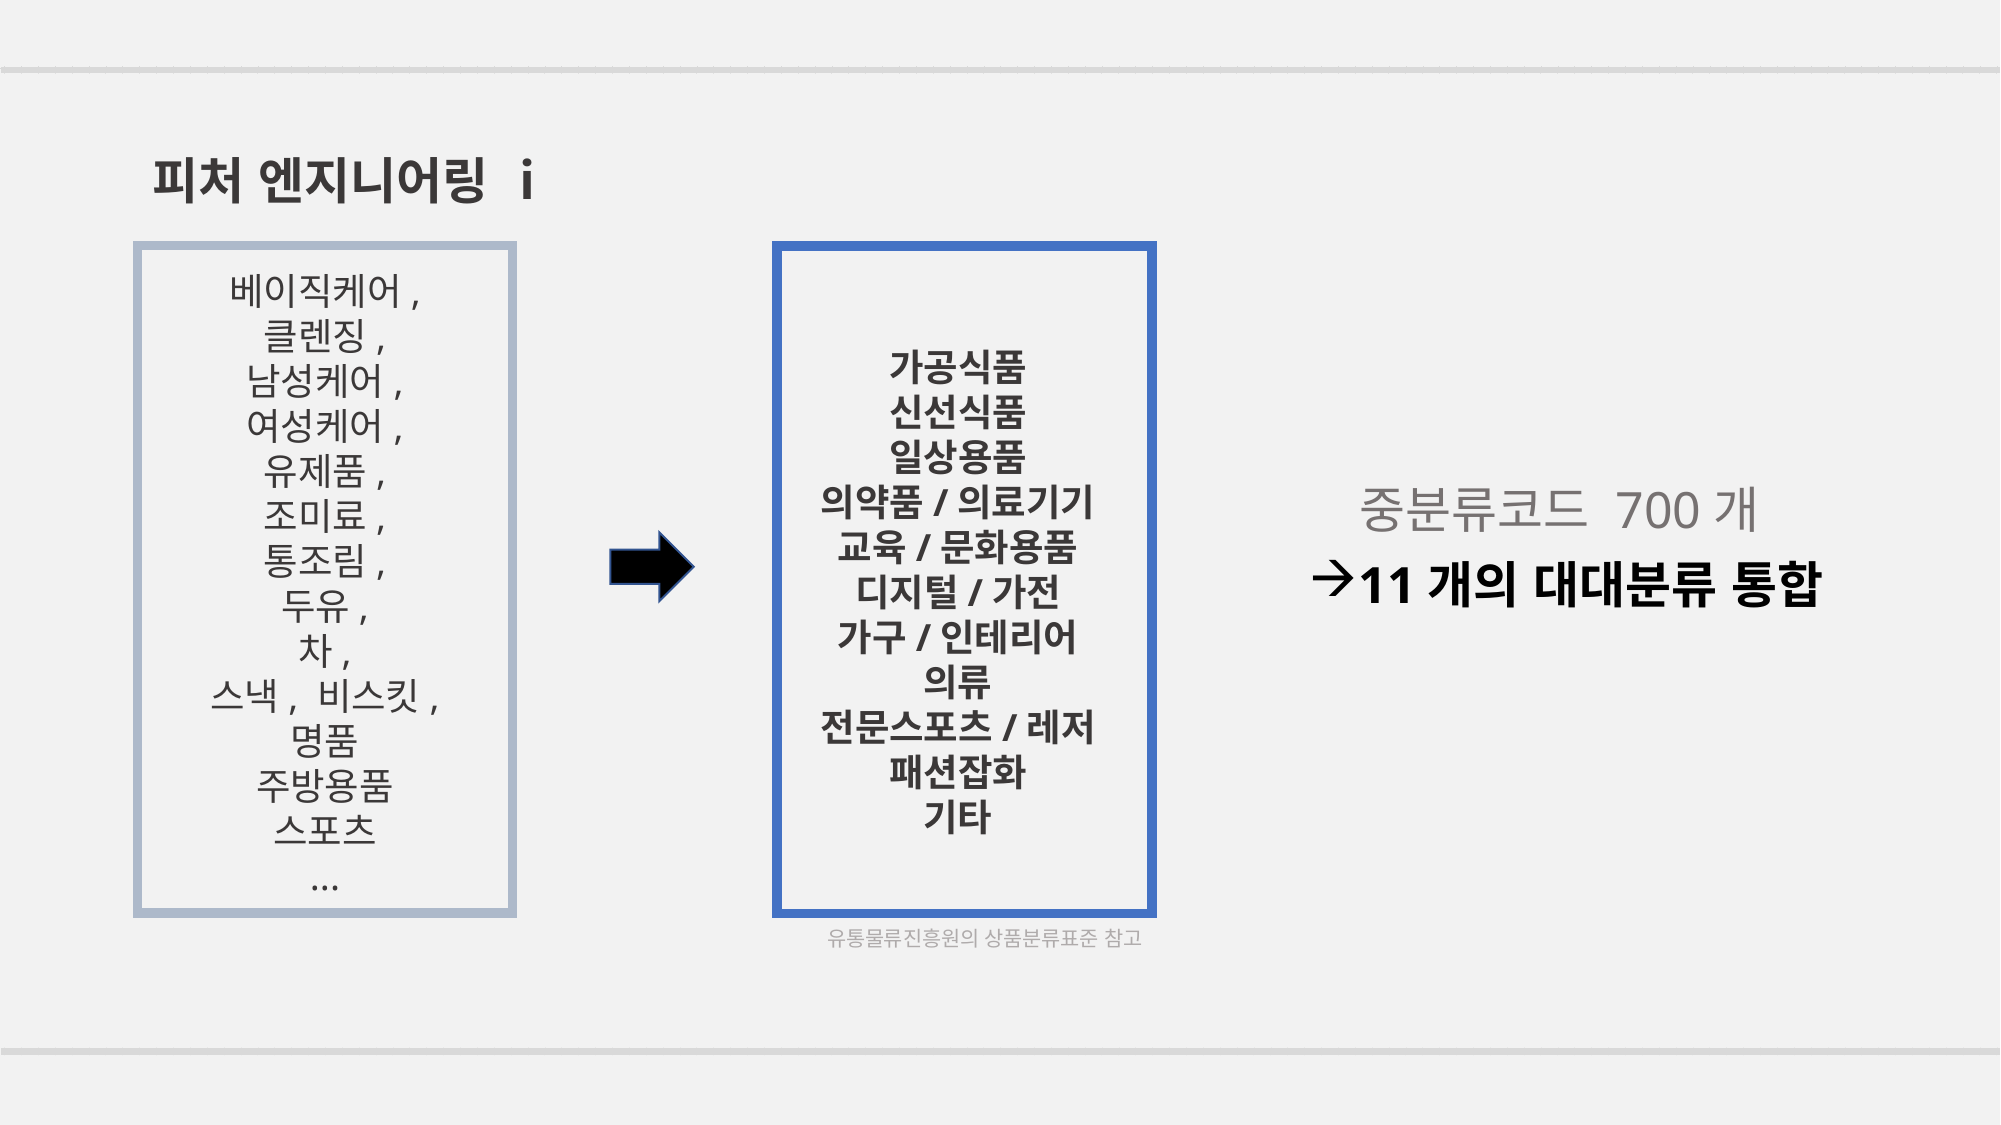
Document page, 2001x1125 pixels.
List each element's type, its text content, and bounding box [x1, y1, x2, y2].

text_box 유통물류진흥원의 상품분류표준 참고 [812, 918, 1188, 958]
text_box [137, 245, 1152, 914]
text_box [0, 1047, 2000, 1056]
title 피처 엔지니어링 ⅰ [137, 120, 597, 245]
list 중분류코드 700개 11개의 대대분류 통합 [1235, 478, 1898, 664]
text_box [0, 65, 2000, 75]
